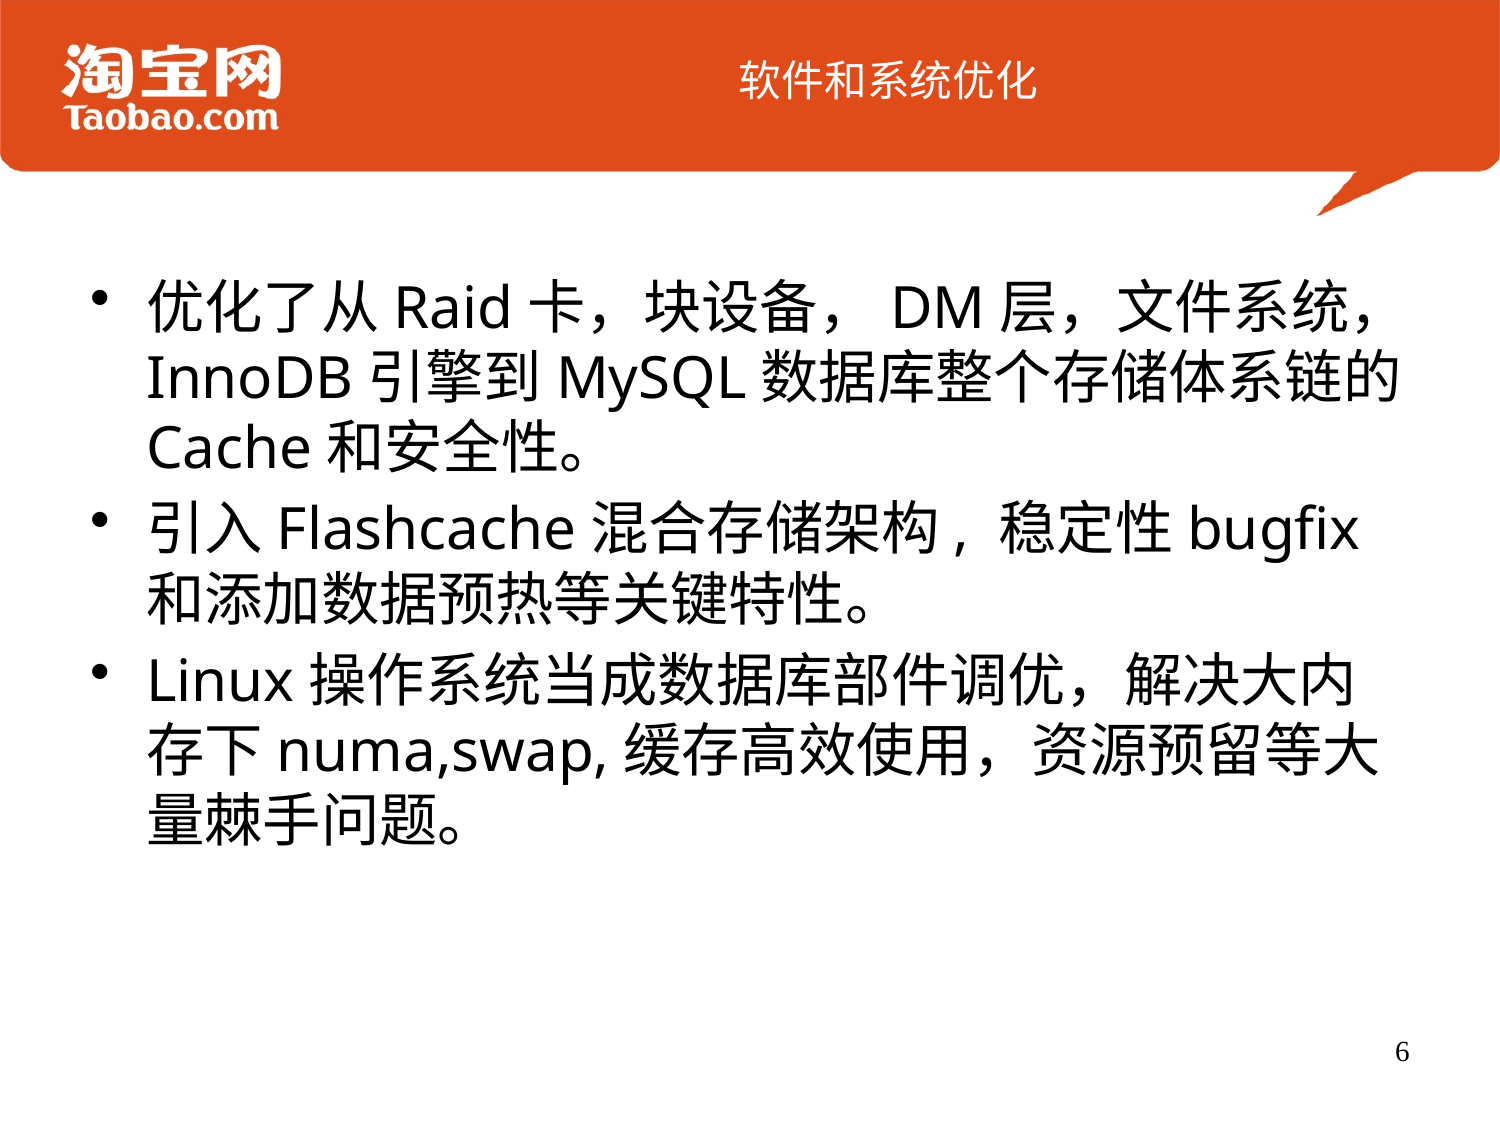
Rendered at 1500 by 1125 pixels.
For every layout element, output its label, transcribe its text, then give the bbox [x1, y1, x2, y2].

picture [0, 0, 1500, 216]
slide_number 6 [1074, 1024, 1426, 1103]
list 优化了从Raid卡，块设备，DM层，文件系统，InnoDB引擎到MySQL数据库整个存储体系链的Cache和安全性。 引入Flashcache混合存储架构, 稳定性bugfix和添加数据预热等关键特性。 Linux操作系统当成数据库部件调优，解决大内存下numa,swap,缓存高效使用，资源预留等大量棘手问题。 [74, 262, 1426, 1006]
title 软件和系统优化 [351, 45, 1425, 164]
